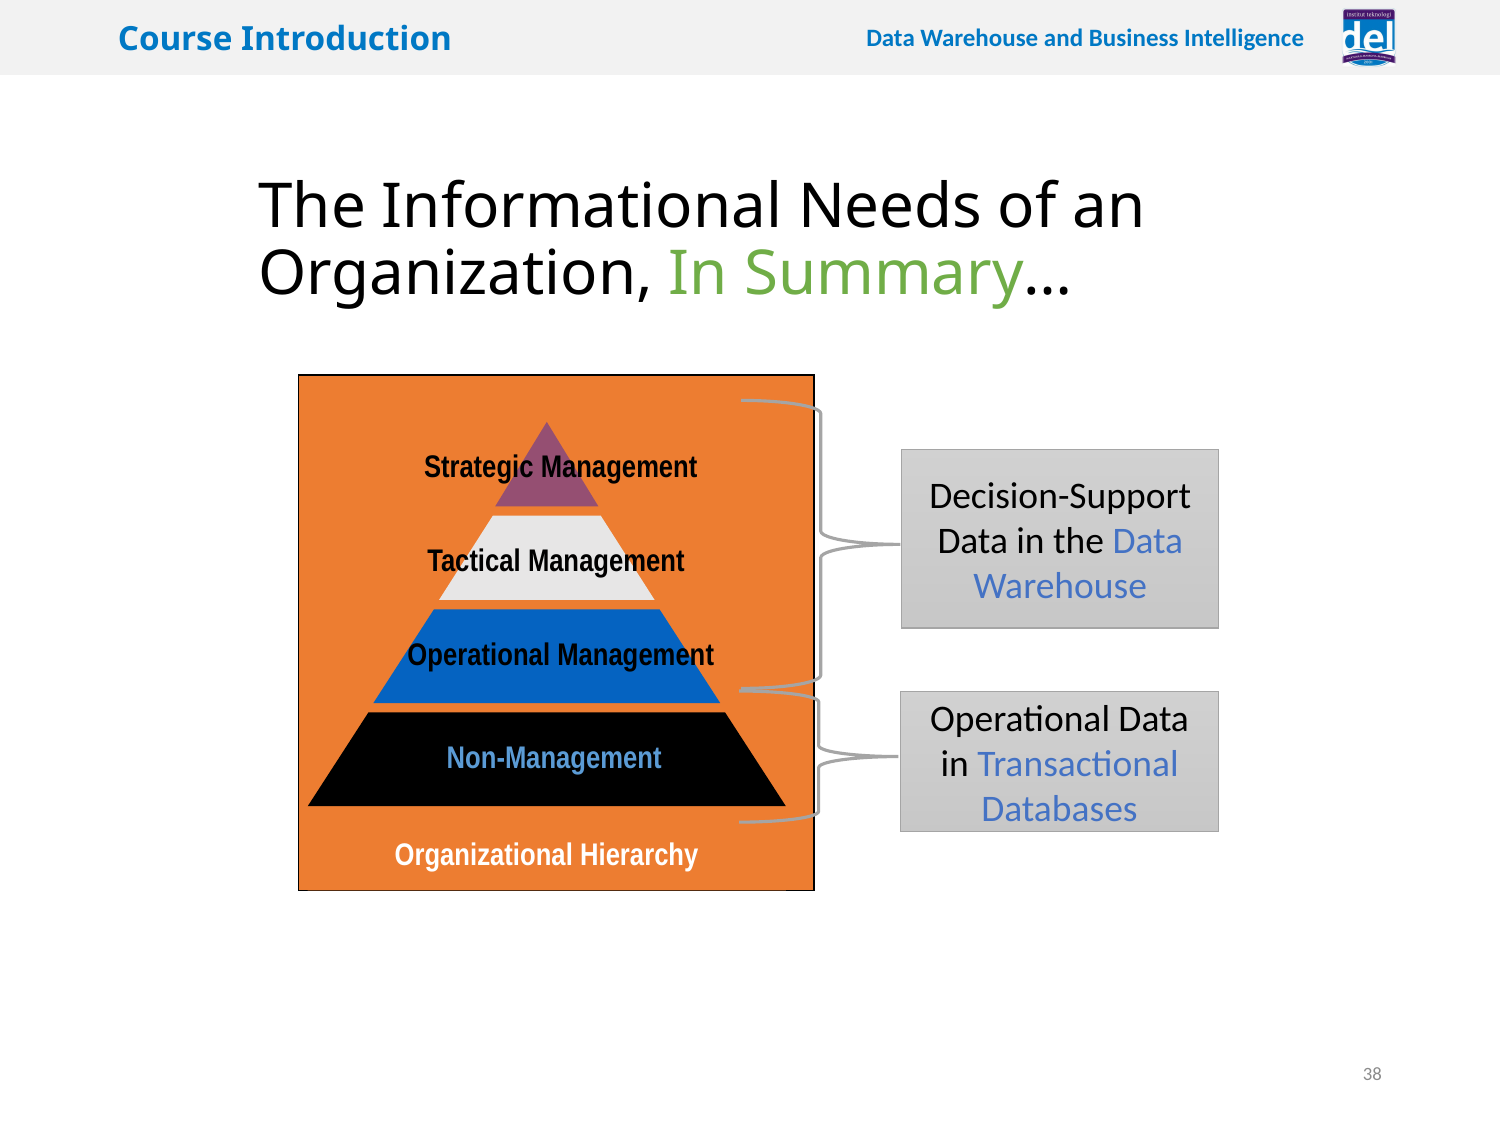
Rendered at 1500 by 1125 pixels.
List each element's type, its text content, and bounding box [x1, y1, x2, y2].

slide_number 38 [1059, 1042, 1397, 1103]
title The Informational Needs of an Organization, In Summary… [243, 142, 1257, 340]
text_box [298, 374, 814, 891]
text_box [738, 691, 1219, 832]
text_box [740, 400, 1219, 689]
picture [1344, 10, 1394, 65]
